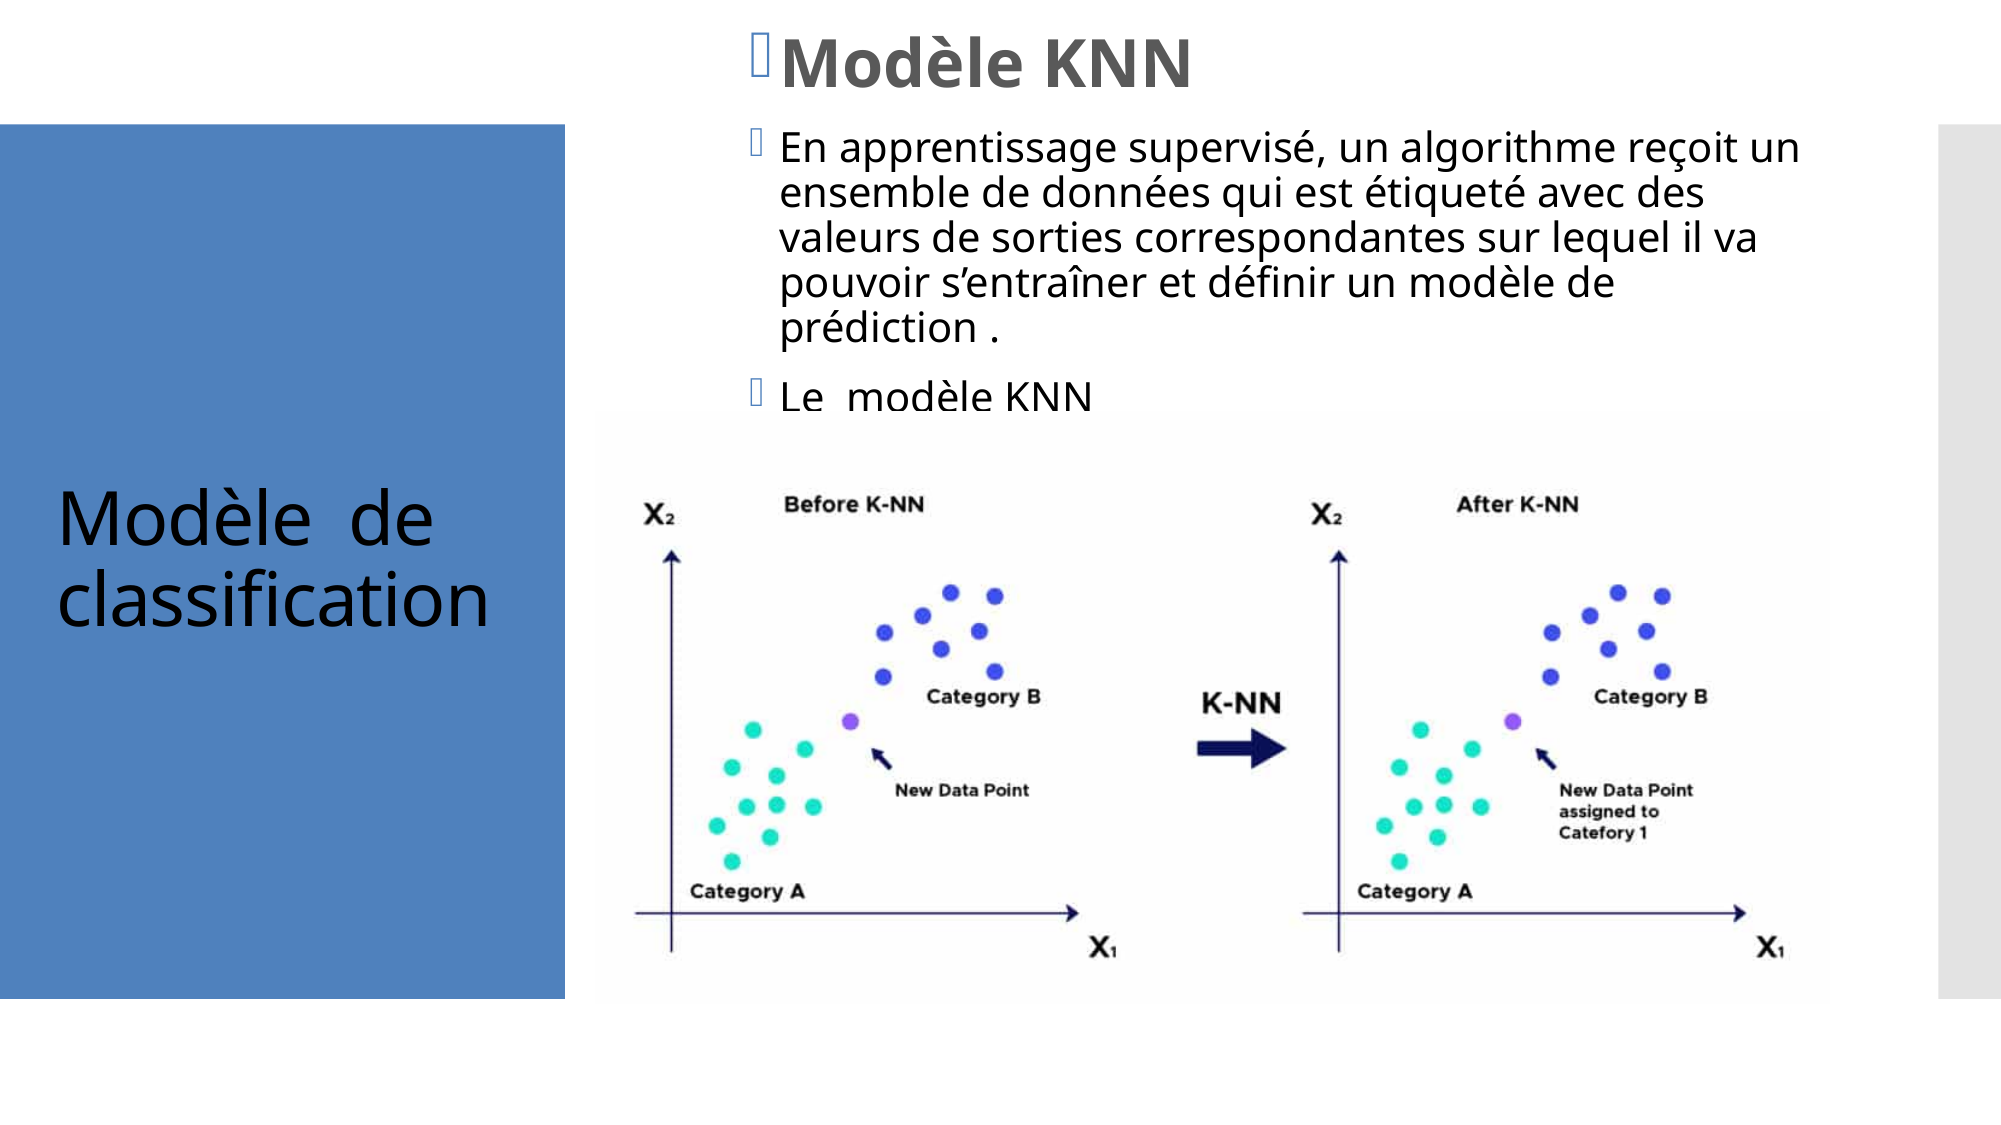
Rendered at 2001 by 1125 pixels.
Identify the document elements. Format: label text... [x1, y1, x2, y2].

picture [595, 411, 1830, 1005]
list Modèle KNN En apprentissage supervisé, un algorithme reçoit un ensemble de données qui est étiqueté avec des valeurs de sorties correspondantes sur lequel il va pouvoir s’entraîner et définir un modèle de prédiction . Le modèle KNN [734, 47, 1830, 411]
title Modèle de classification [41, 184, 525, 940]
